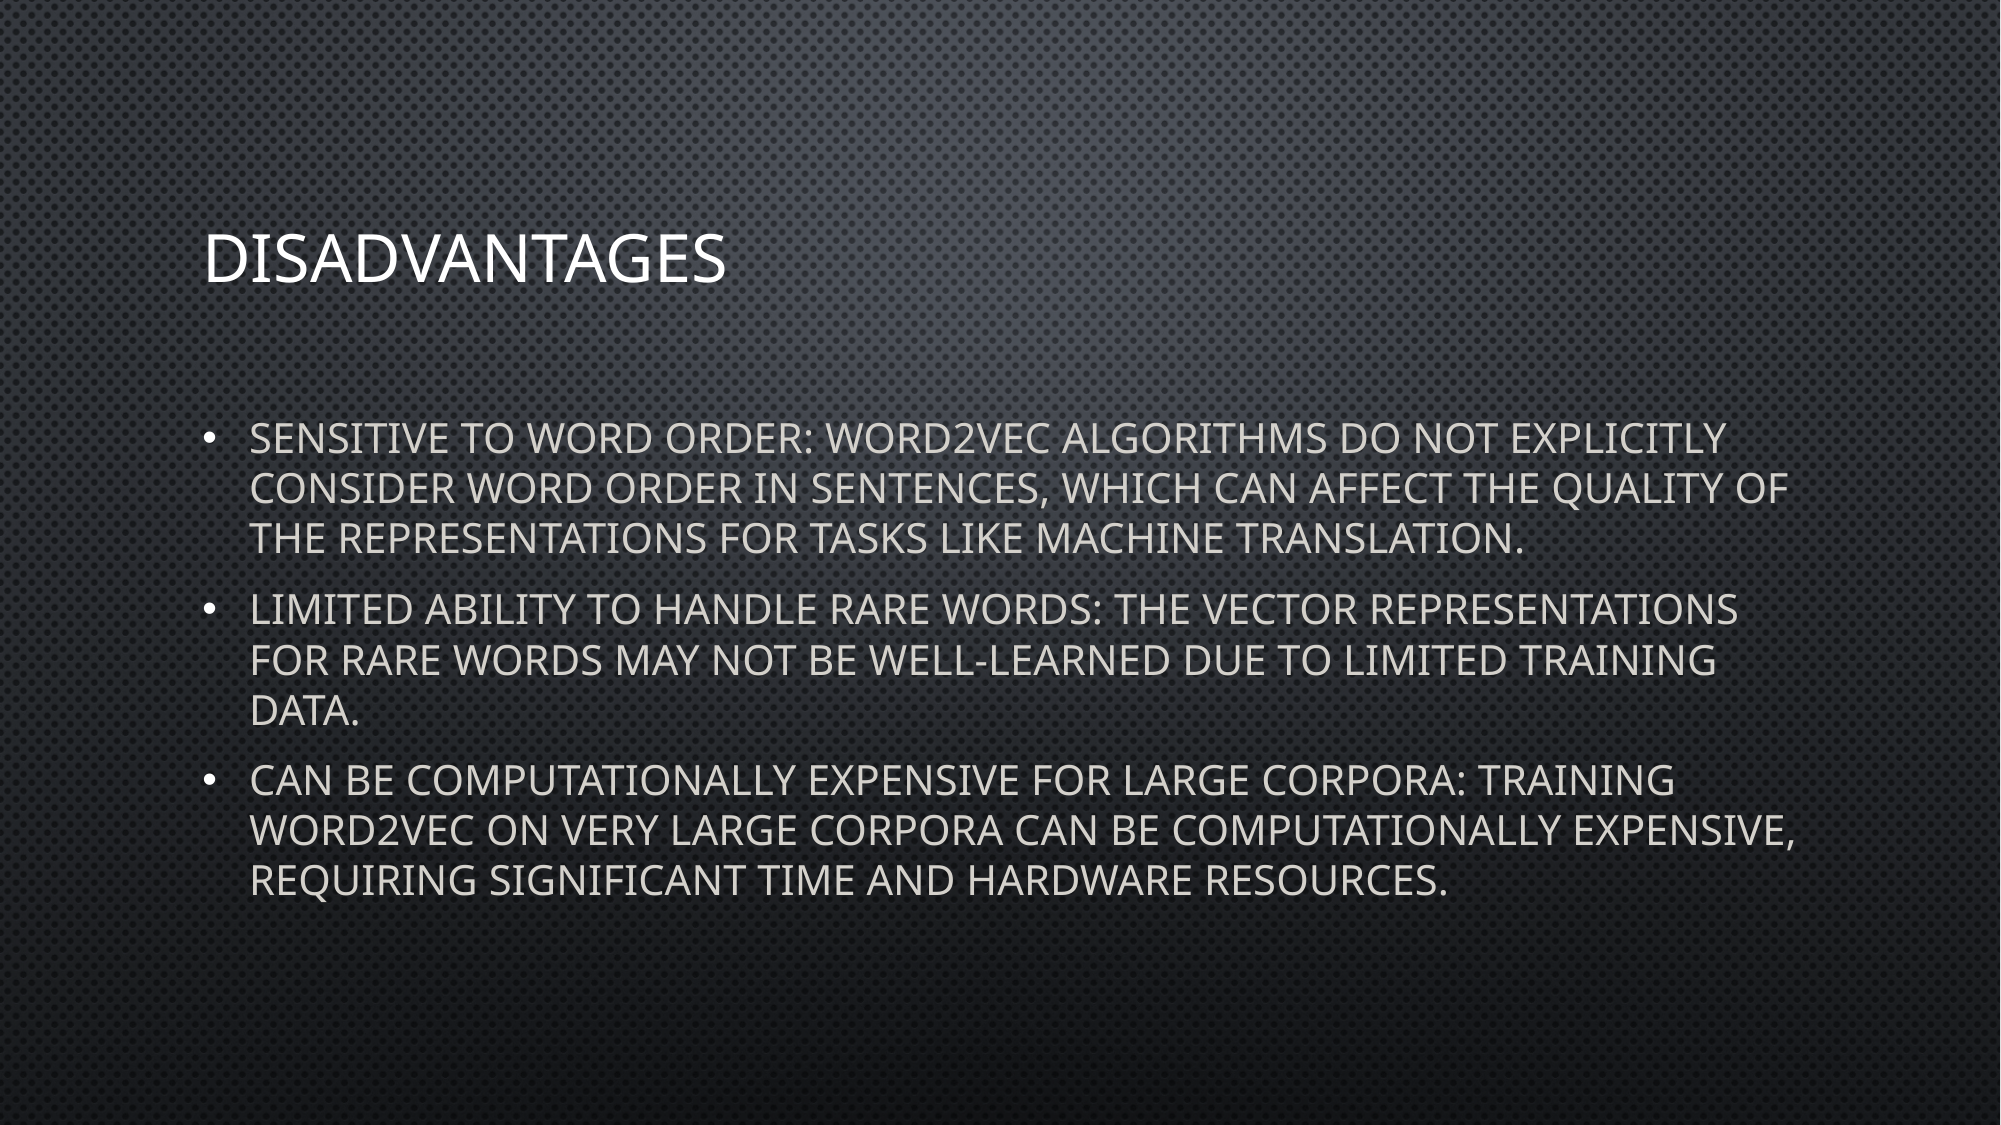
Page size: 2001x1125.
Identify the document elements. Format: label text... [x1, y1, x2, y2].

title Disadvantages [187, 99, 1813, 413]
list Sensitive to word order: Word2Vec algorithms do not explicitly consider word order in sentences, which can affect the quality of the representations for tasks like machine translation. Limited ability to handle rare words: The vector representations for rare words may not be well-learned due to limited training data. Can be computationally expensive for large corpora: Training Word2Vec on very large corpora can be computationally expensive, requiring significant time and hardware resources. [187, 437, 1813, 950]
